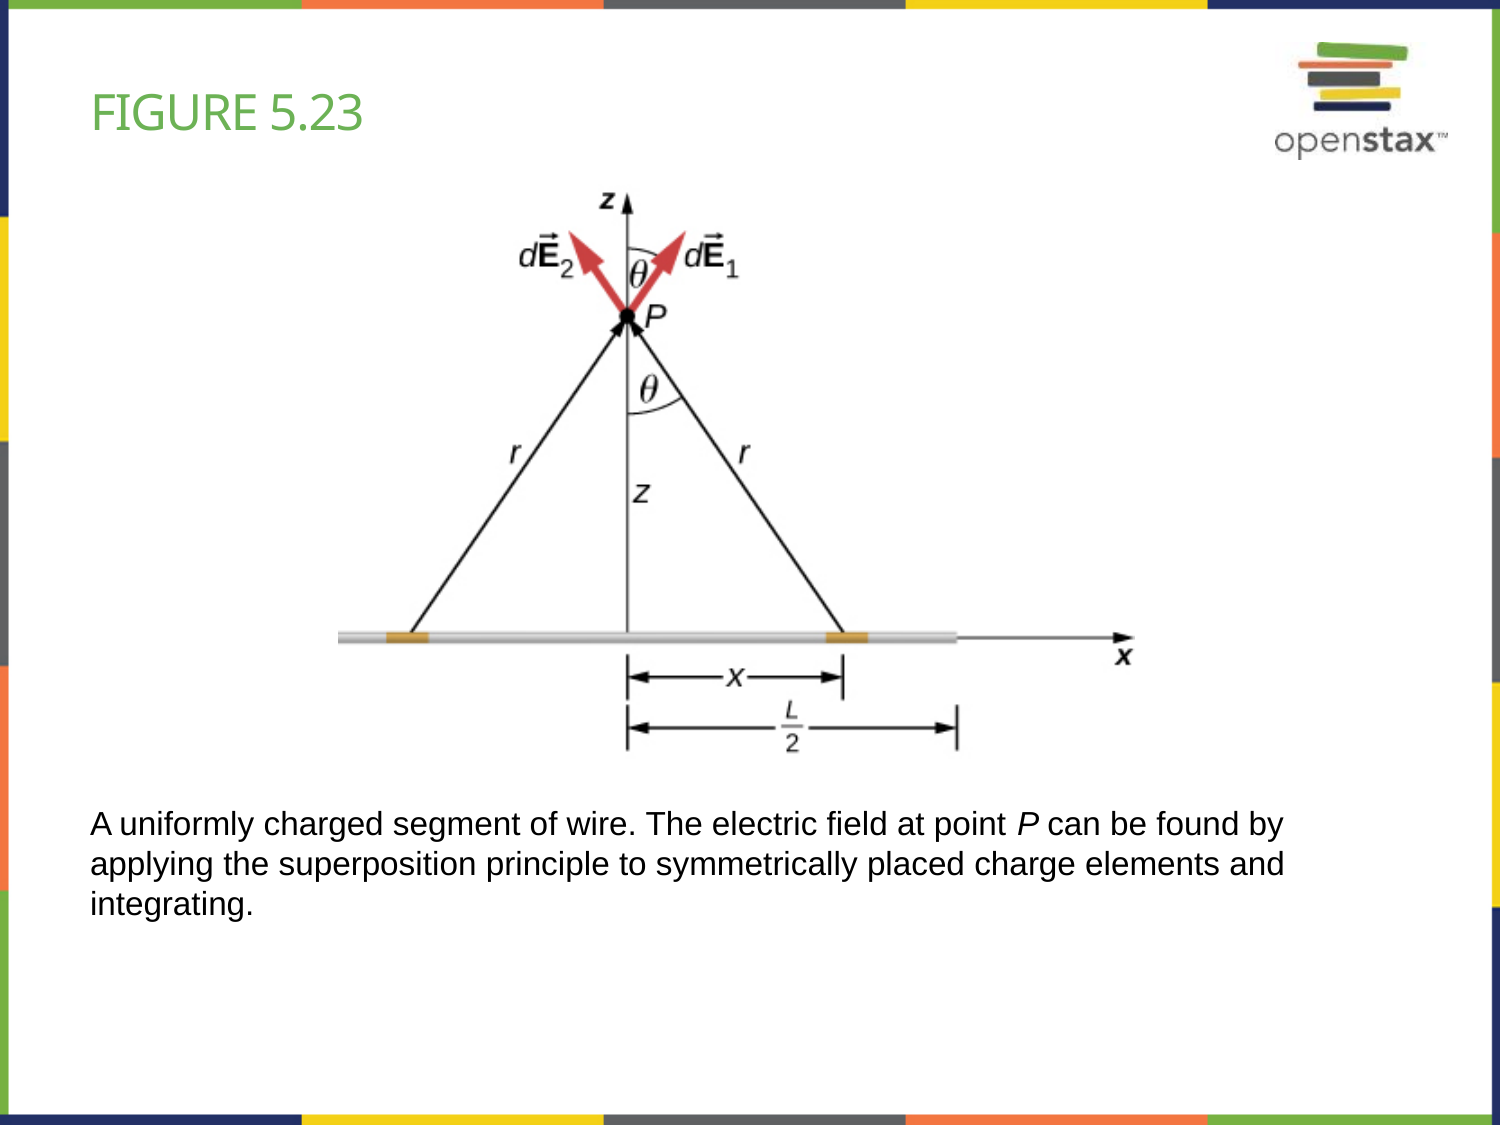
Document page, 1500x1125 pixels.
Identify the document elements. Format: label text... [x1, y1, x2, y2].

picture [0, 0, 1500, 1125]
list A uniformly charged segment of wire. The electric field at point P can be found by applying the superposition principle to symmetrically placed charge elements and integrating. [75, 794, 1398, 986]
title Figure 5.23 [75, 39, 1275, 148]
